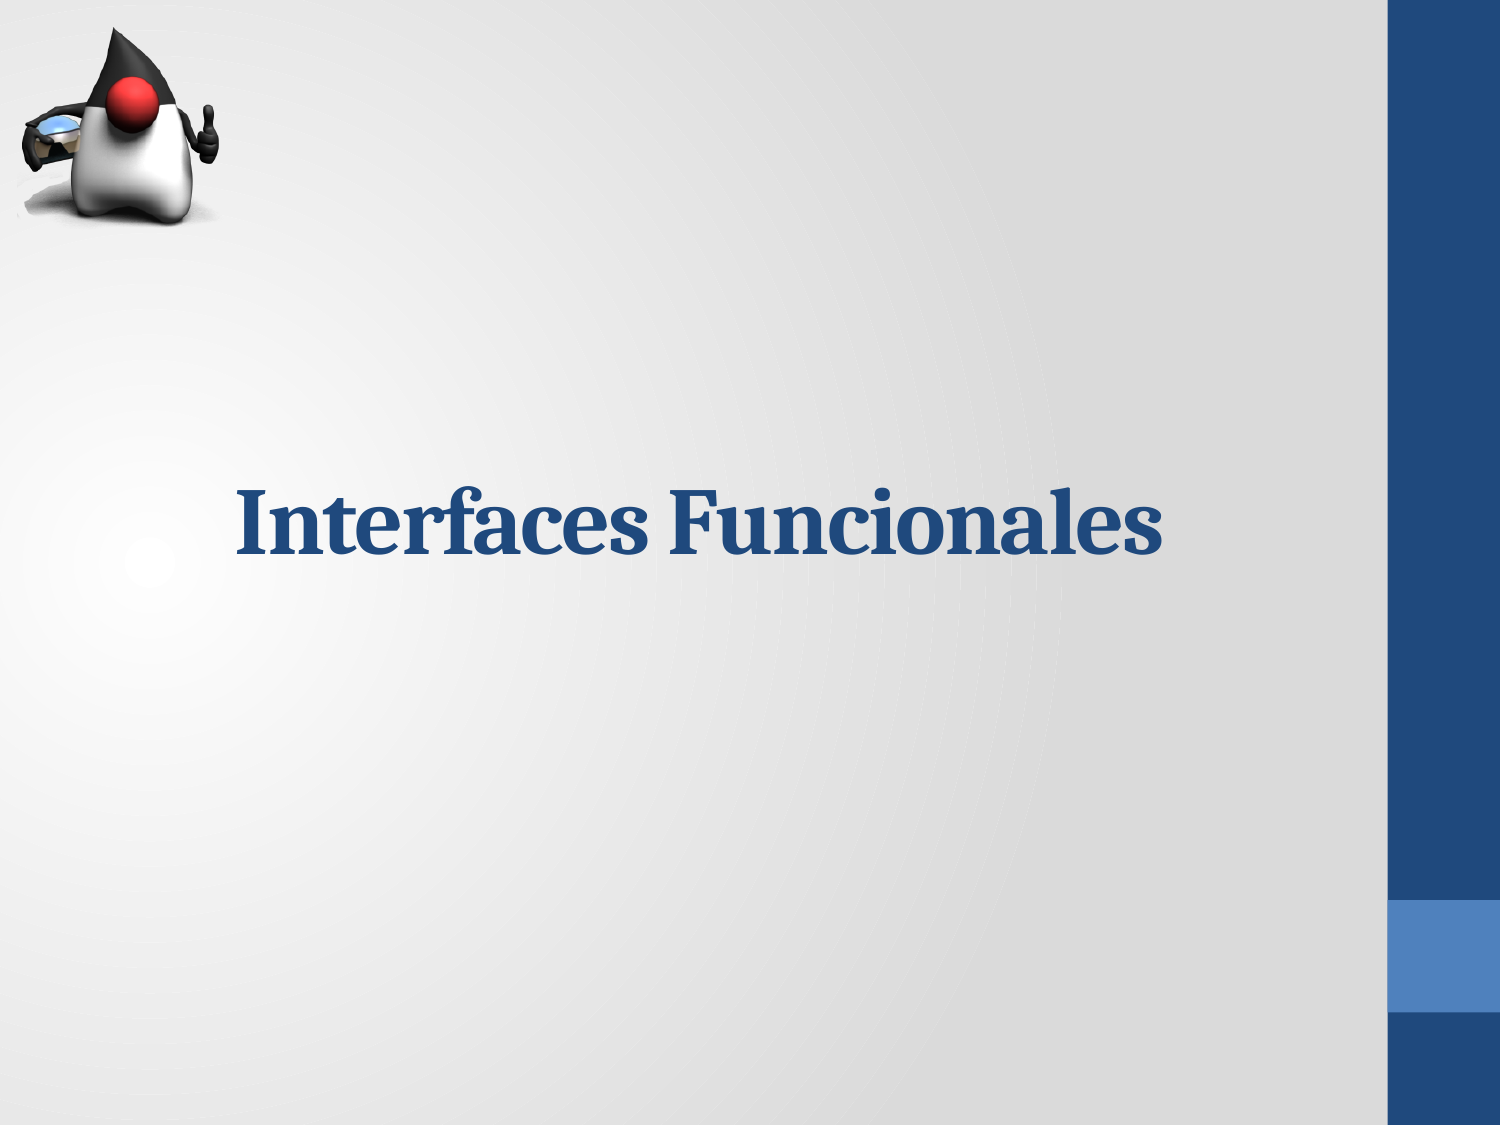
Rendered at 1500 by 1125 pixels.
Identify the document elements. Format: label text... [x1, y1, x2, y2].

picture [17, 18, 243, 244]
title Interfaces Funcionales [75, 422, 1325, 610]
